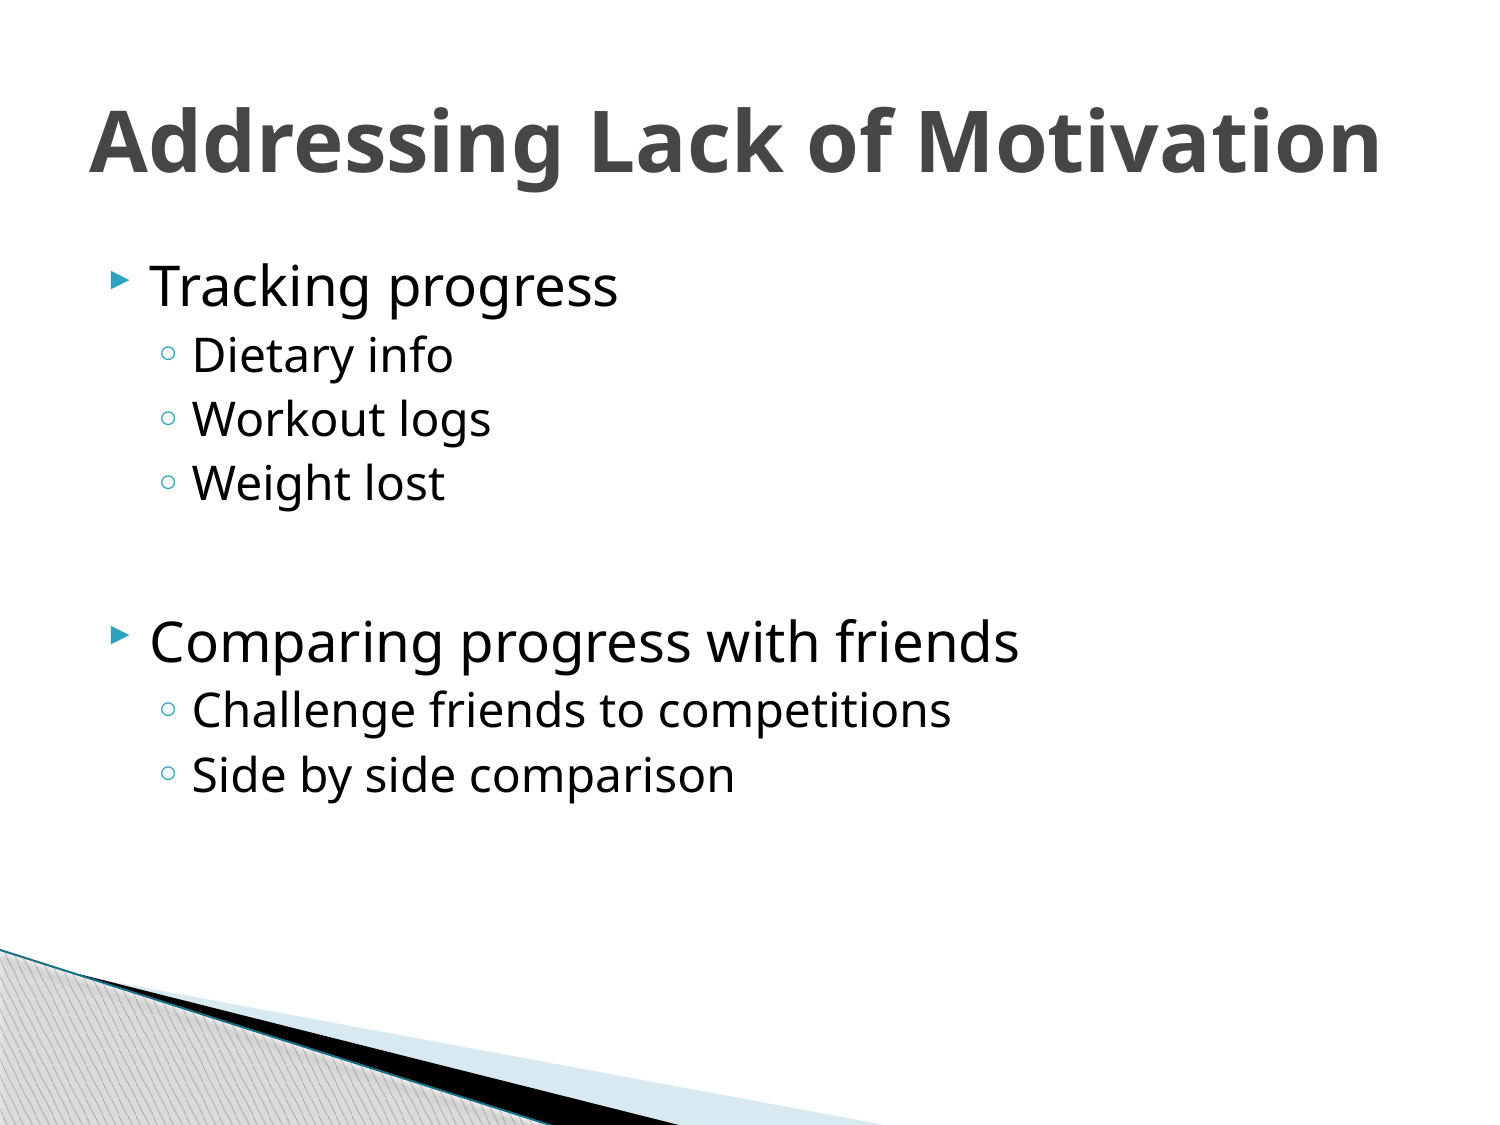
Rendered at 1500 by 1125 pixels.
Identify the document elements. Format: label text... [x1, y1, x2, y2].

list Tracking progress Dietary info Workout logs Weight lost Comparing progress with friends Challenge friends to competitions Side by side comparison [75, 243, 1425, 986]
title Addressing Lack of Motivation [75, 45, 1425, 233]
